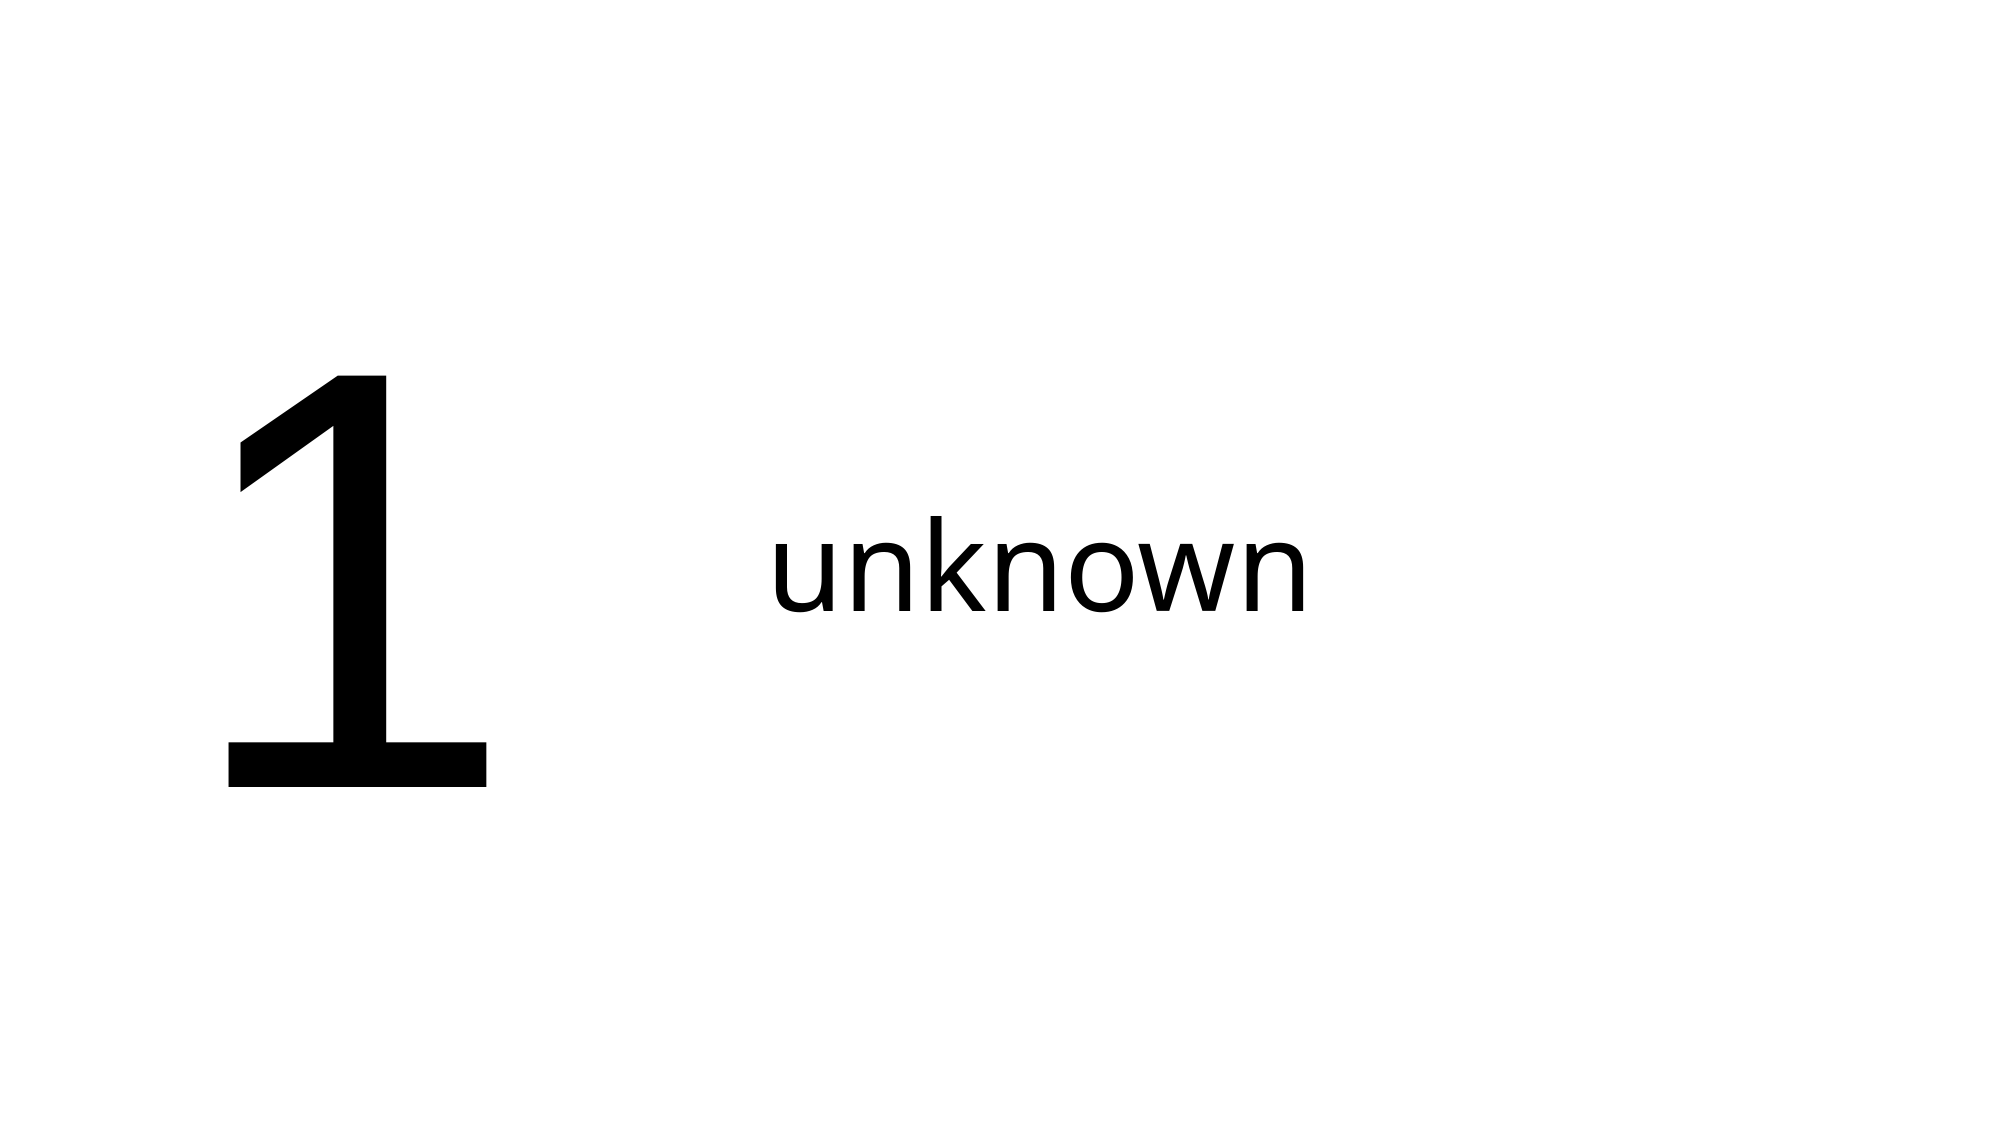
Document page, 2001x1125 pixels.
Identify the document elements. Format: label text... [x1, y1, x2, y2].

text_box unknown [751, 479, 1329, 644]
text_box 1 [169, 182, 532, 915]
